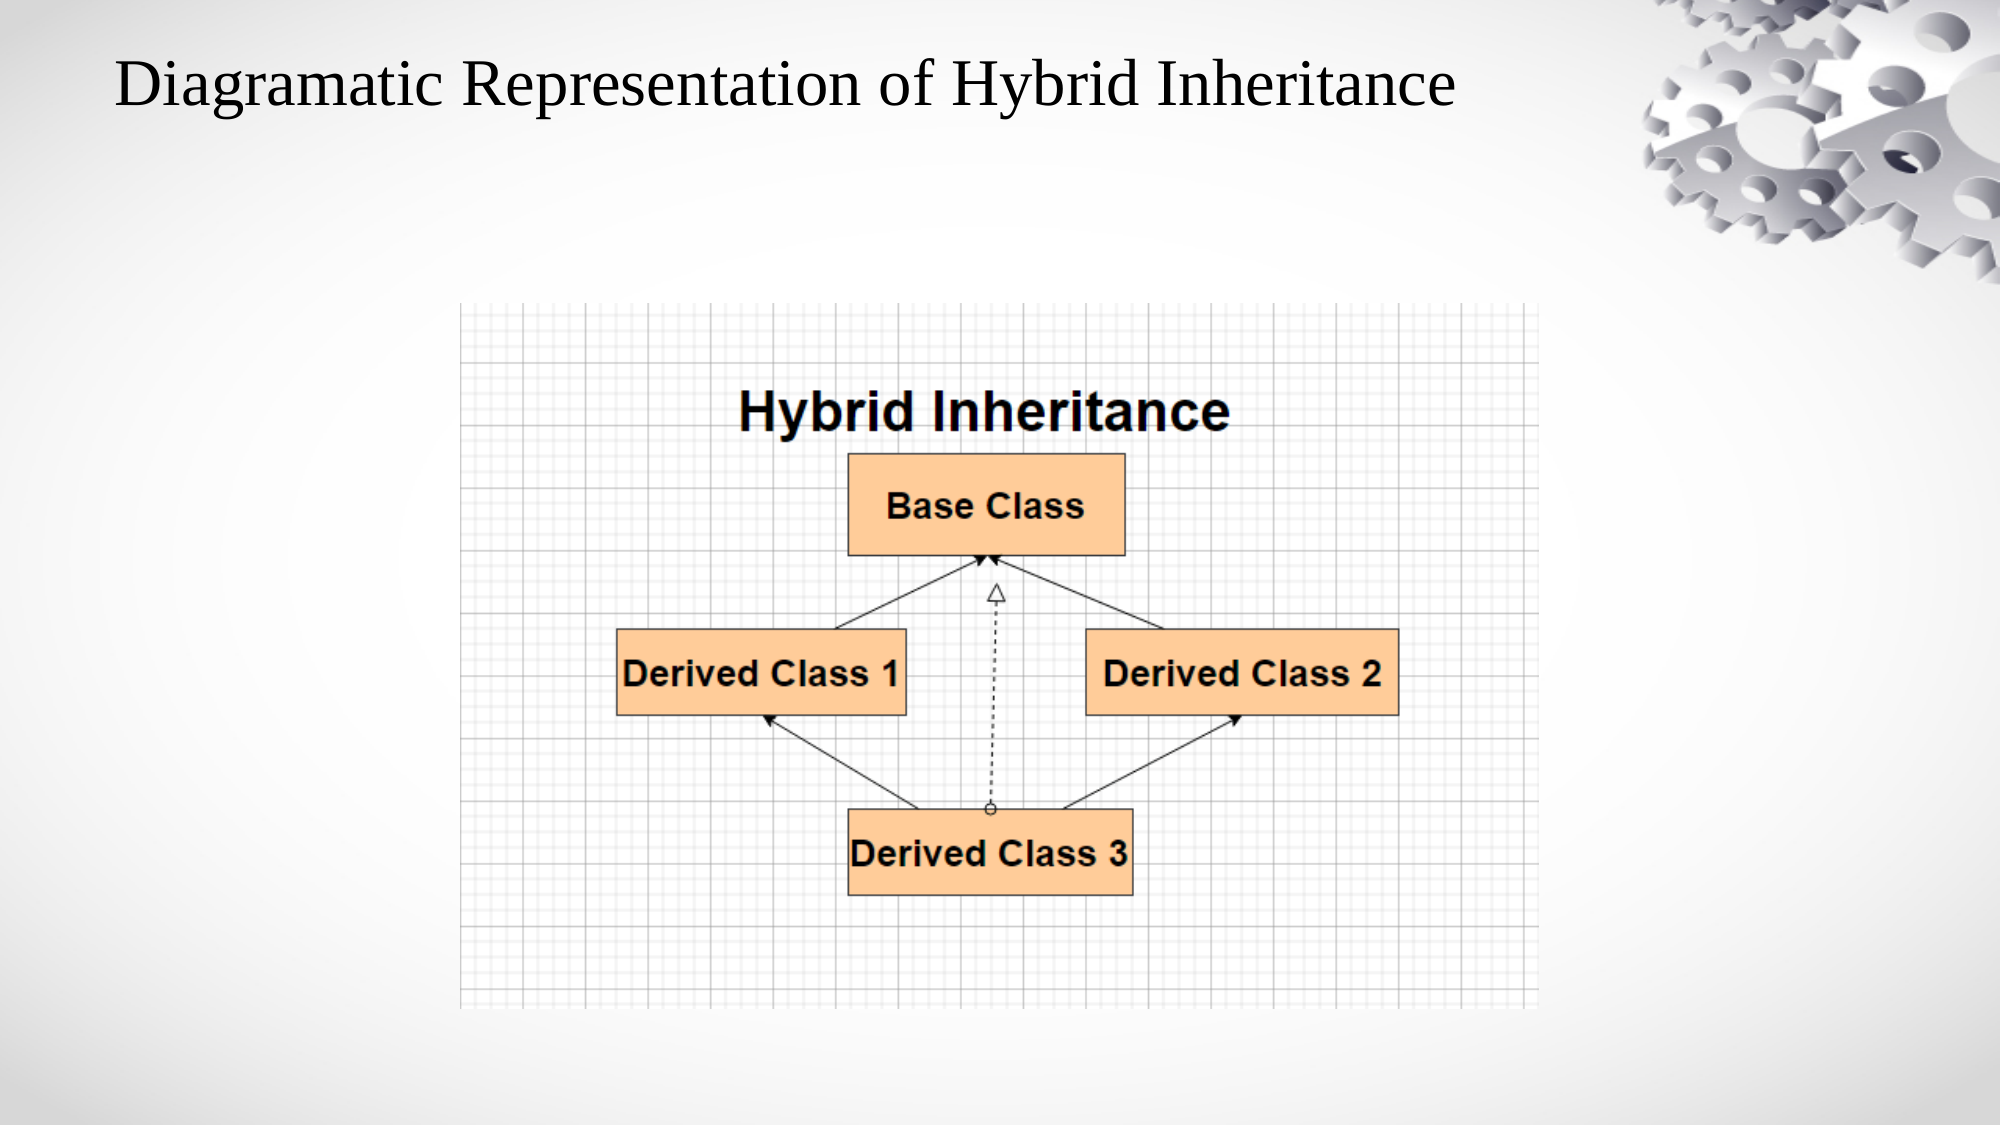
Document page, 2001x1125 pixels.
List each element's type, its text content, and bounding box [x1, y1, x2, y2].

picture [0, 0, 2000, 1125]
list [460, 303, 1539, 1009]
title Diagramatic Representation of Hybrid Inheritance [99, 30, 1901, 127]
